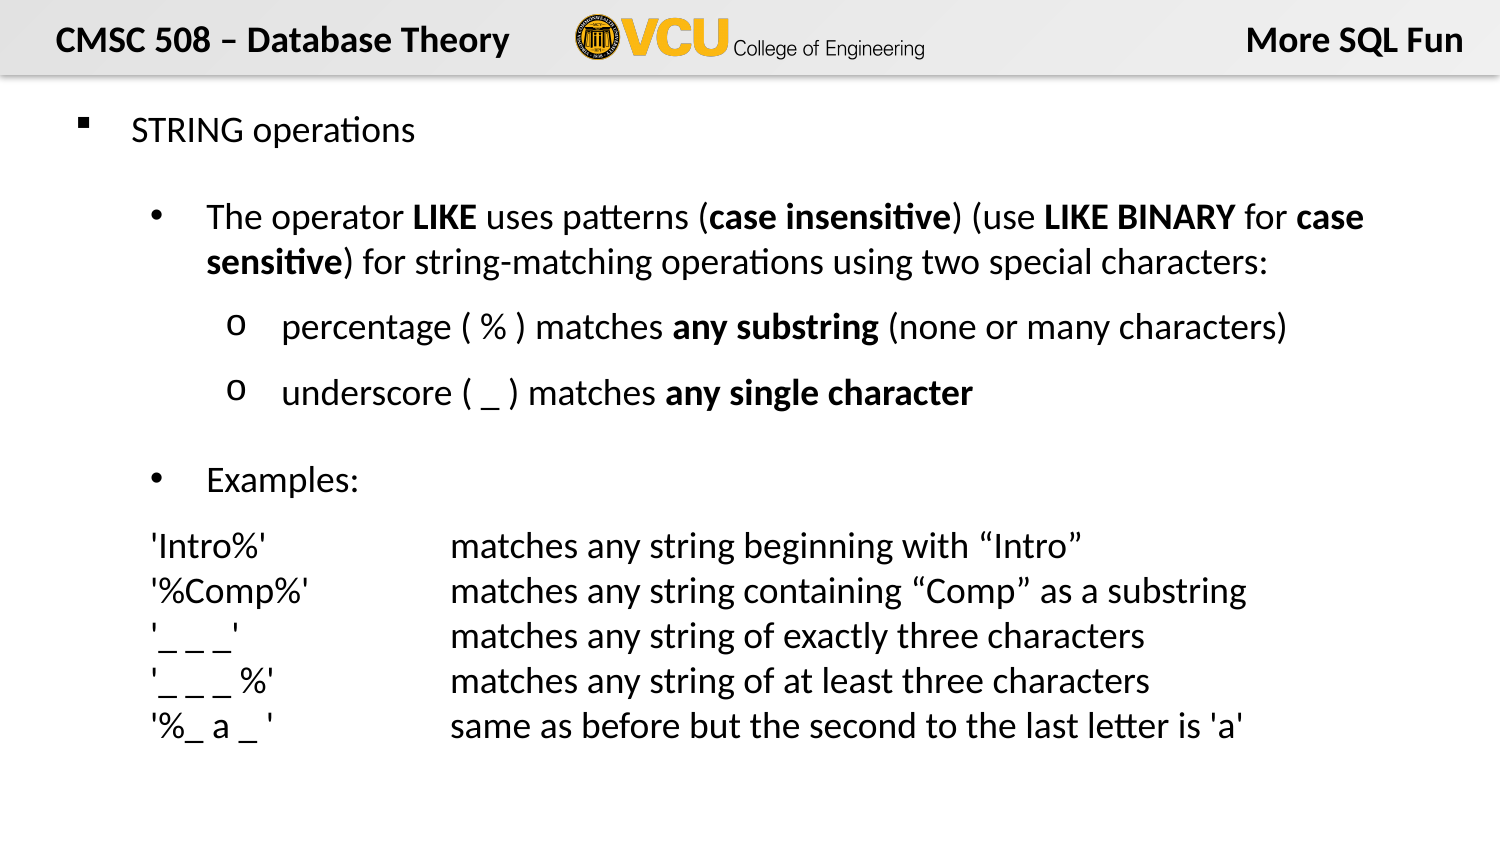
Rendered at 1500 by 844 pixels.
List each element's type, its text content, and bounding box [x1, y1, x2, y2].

text_box STRING operations The operator LIKE uses patterns (case insensitive) (use LIKE BINARY for case sensitive) for string-matching operations using two special characters: percentage ( % ) matches any substring (none or many characters) underscore ( _ ) matches any single character Examples: 'Intro%' matches any string beginning with “Intro” '%Comp%' matches any string containing “Comp” as a substring '_ _ _' matches any string of exactly three characters '_ _ _ %' matches any string of at least three characters '%_ a _ ' same as before but the second to the last letter is 'a' [0, 75, 1500, 746]
picture [575, 14, 924, 60]
